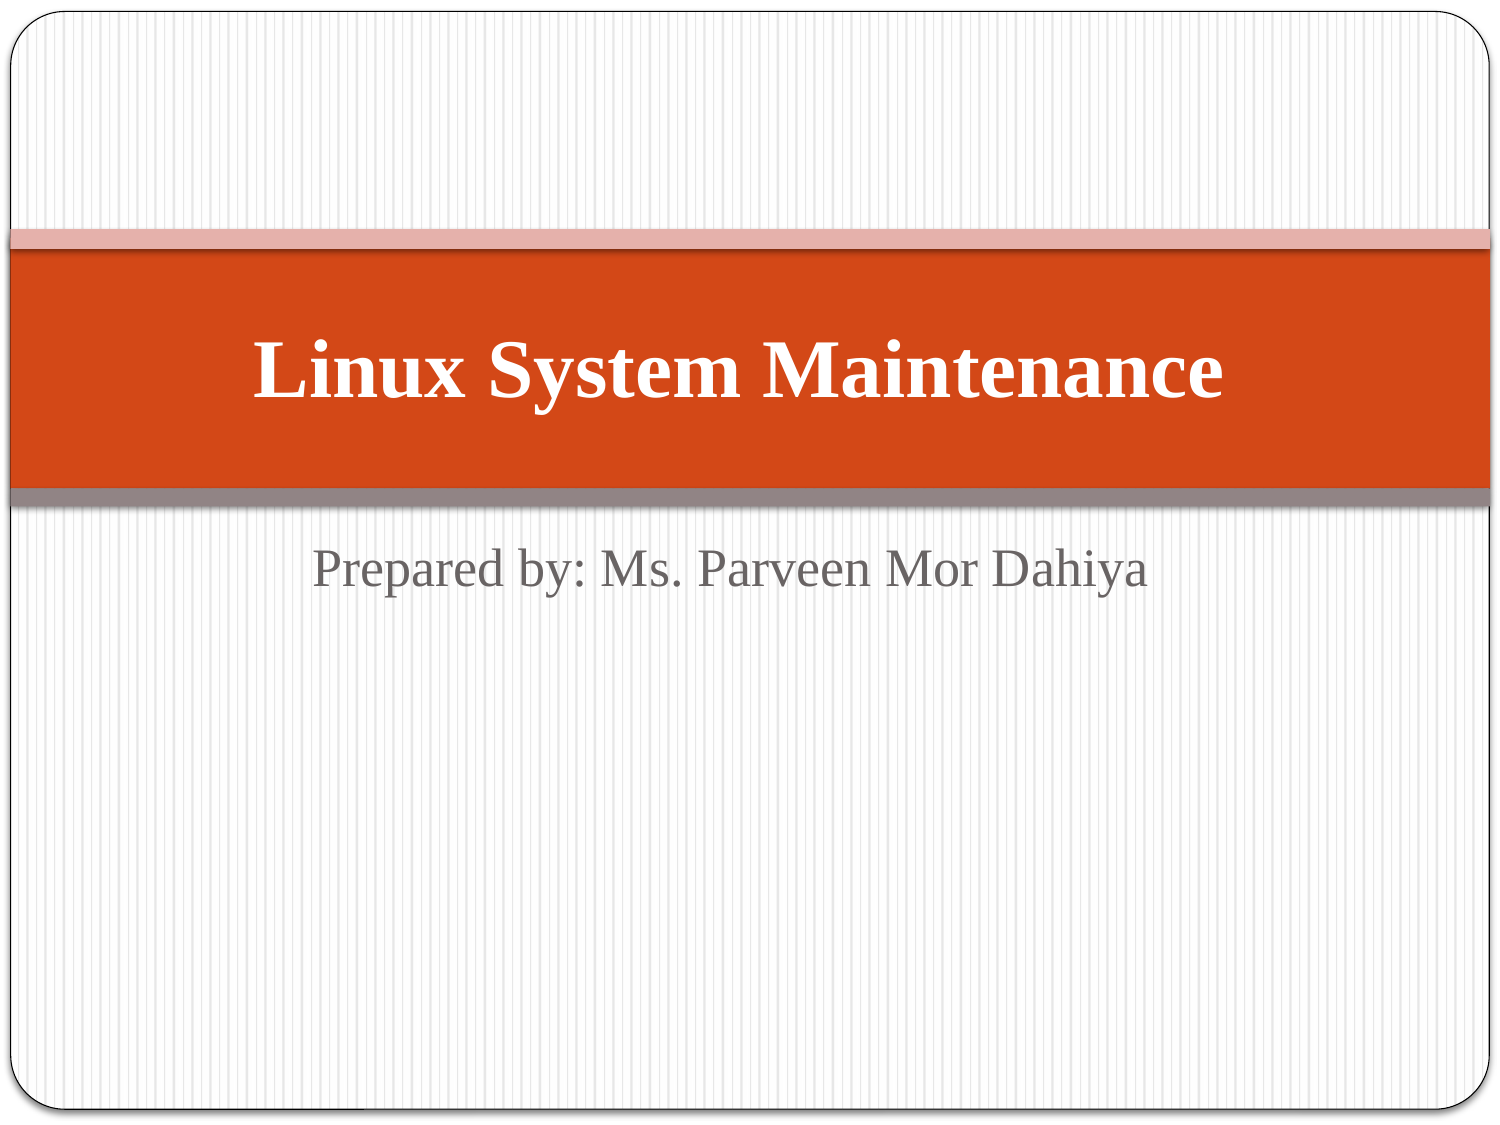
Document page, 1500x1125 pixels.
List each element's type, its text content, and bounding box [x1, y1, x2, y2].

title Linux System Maintenance [75, 247, 1425, 489]
subtitle Prepared by: Ms. Parveen Mor Dahiya [212, 525, 1263, 788]
